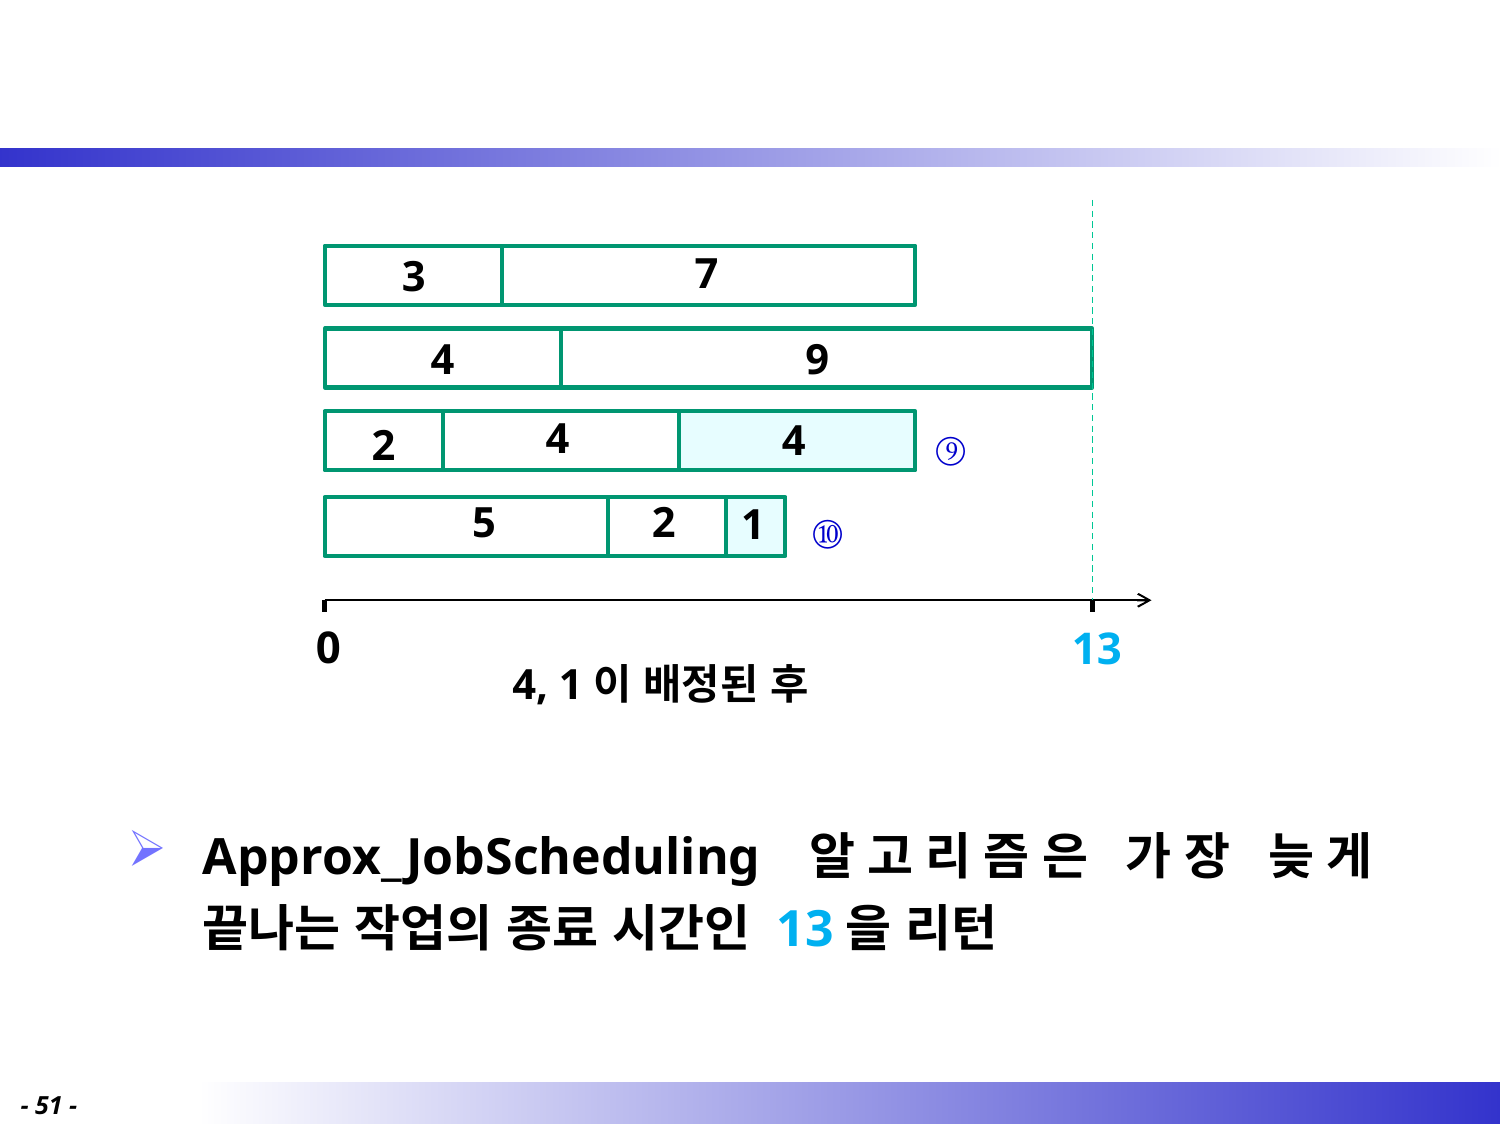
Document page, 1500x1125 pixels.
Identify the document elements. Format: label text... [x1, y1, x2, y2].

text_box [300, 199, 1152, 717]
slide_number - 51 - [5, 1082, 113, 1118]
list Approx_JobScheduling 알고리즘은 가장 늦게 끝나는 작업의 종료 시간인 13을 리턴 [112, 184, 1388, 1082]
